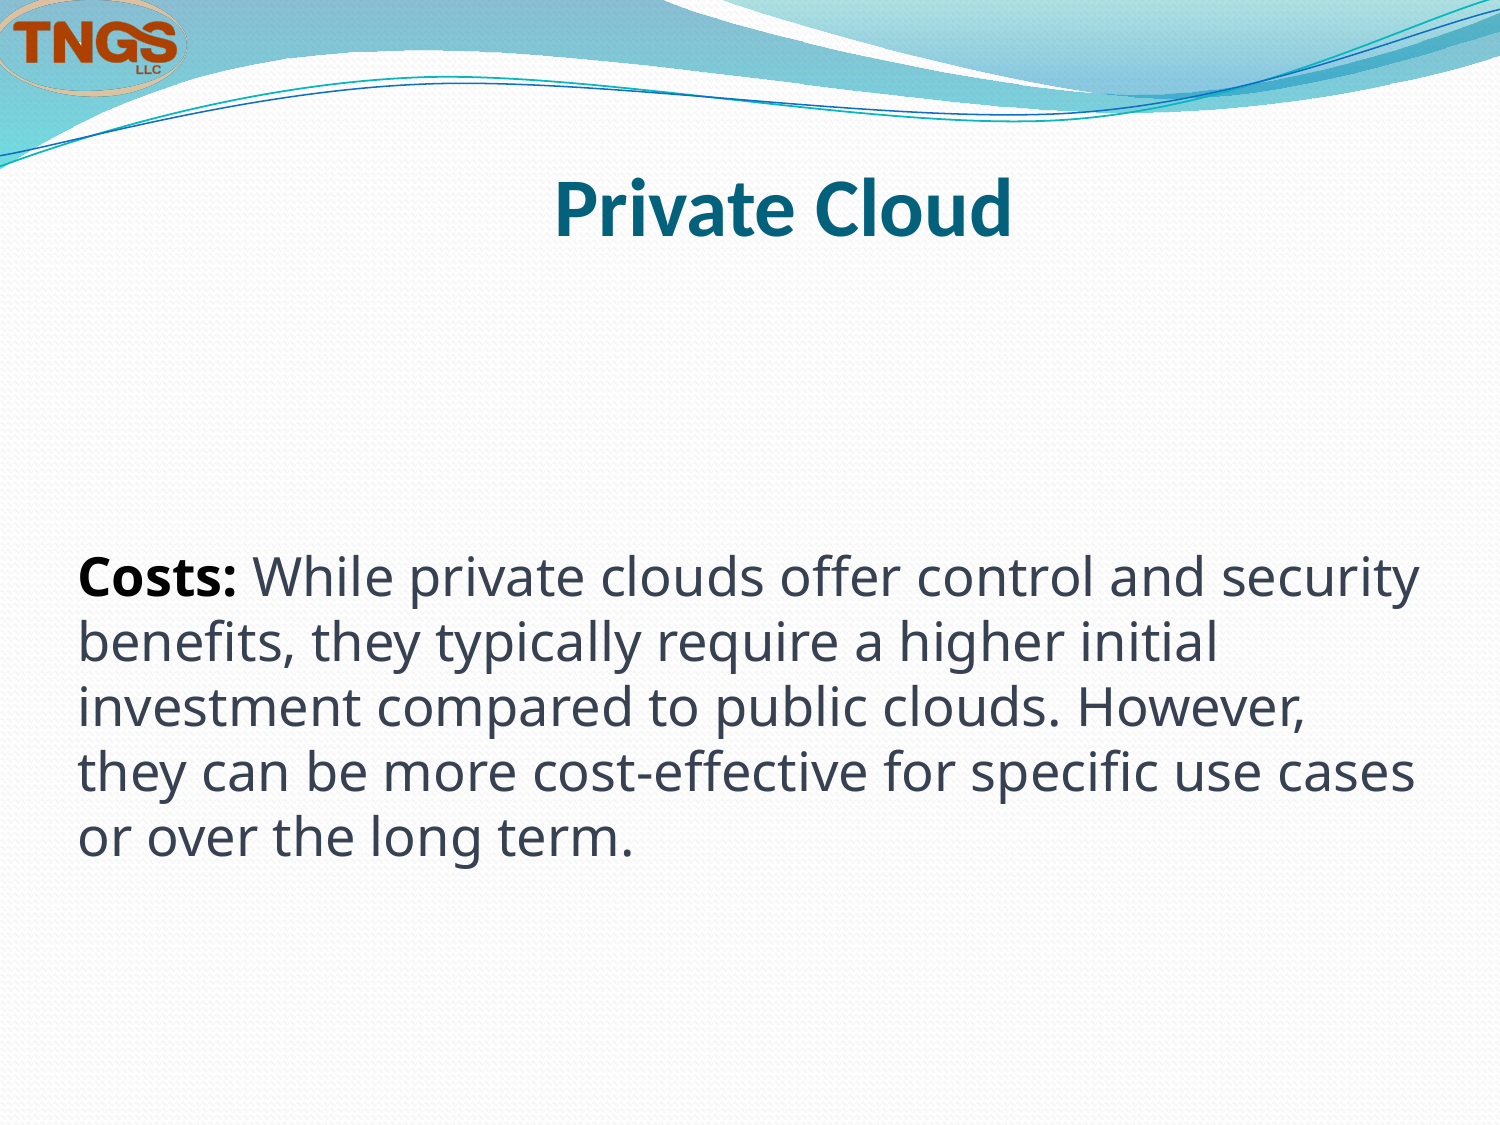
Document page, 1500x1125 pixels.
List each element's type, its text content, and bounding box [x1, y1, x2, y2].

title Private Cloud [187, 137, 1400, 253]
text_box Costs: While private clouds offer control and security benefits, they typically require a higher initial investment compared to public clouds. However, they can be more cost-effective for specific use cases or over the long term. [62, 534, 1438, 880]
picture [0, 0, 188, 97]
